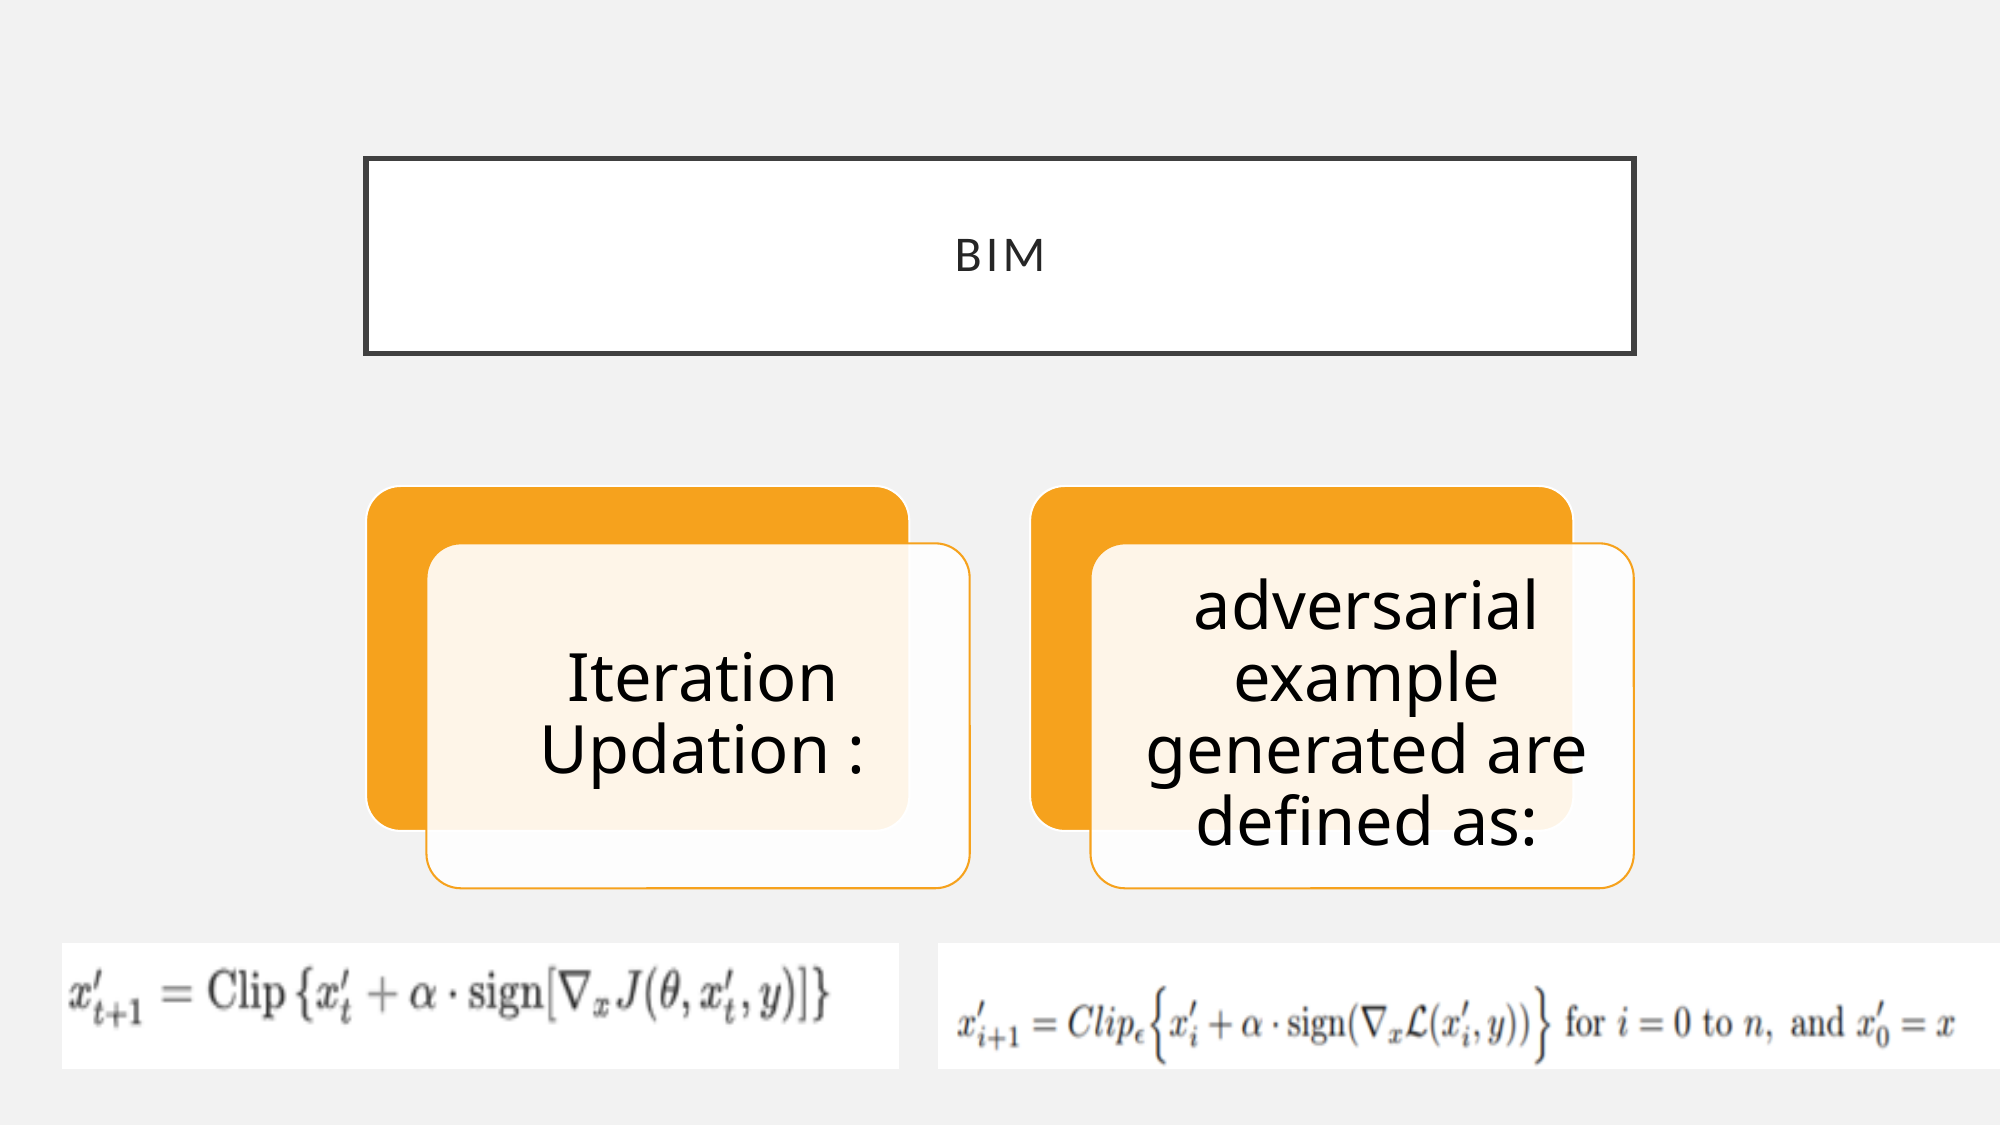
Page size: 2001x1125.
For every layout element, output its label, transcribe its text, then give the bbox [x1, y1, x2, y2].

picture [938, 943, 2000, 1069]
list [365, 432, 1634, 942]
title BIM [363, 156, 1637, 356]
picture [62, 943, 899, 1069]
